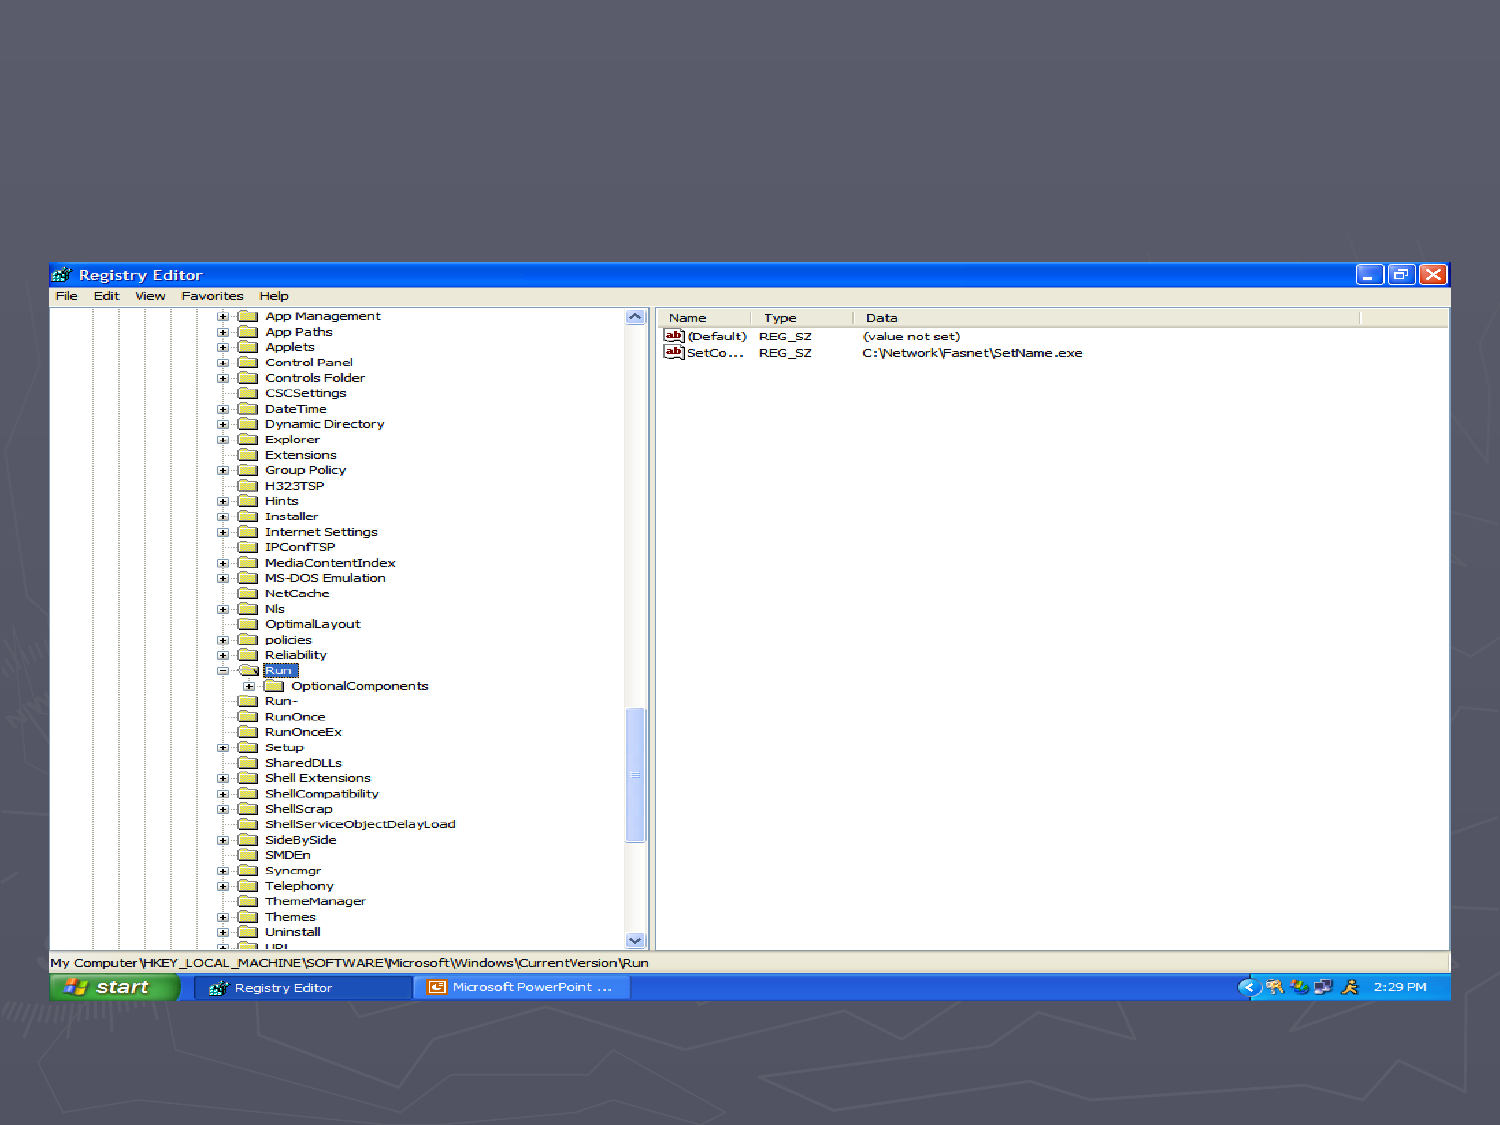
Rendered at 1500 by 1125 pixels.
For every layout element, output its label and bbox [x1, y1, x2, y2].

list [49, 37, 1451, 1001]
